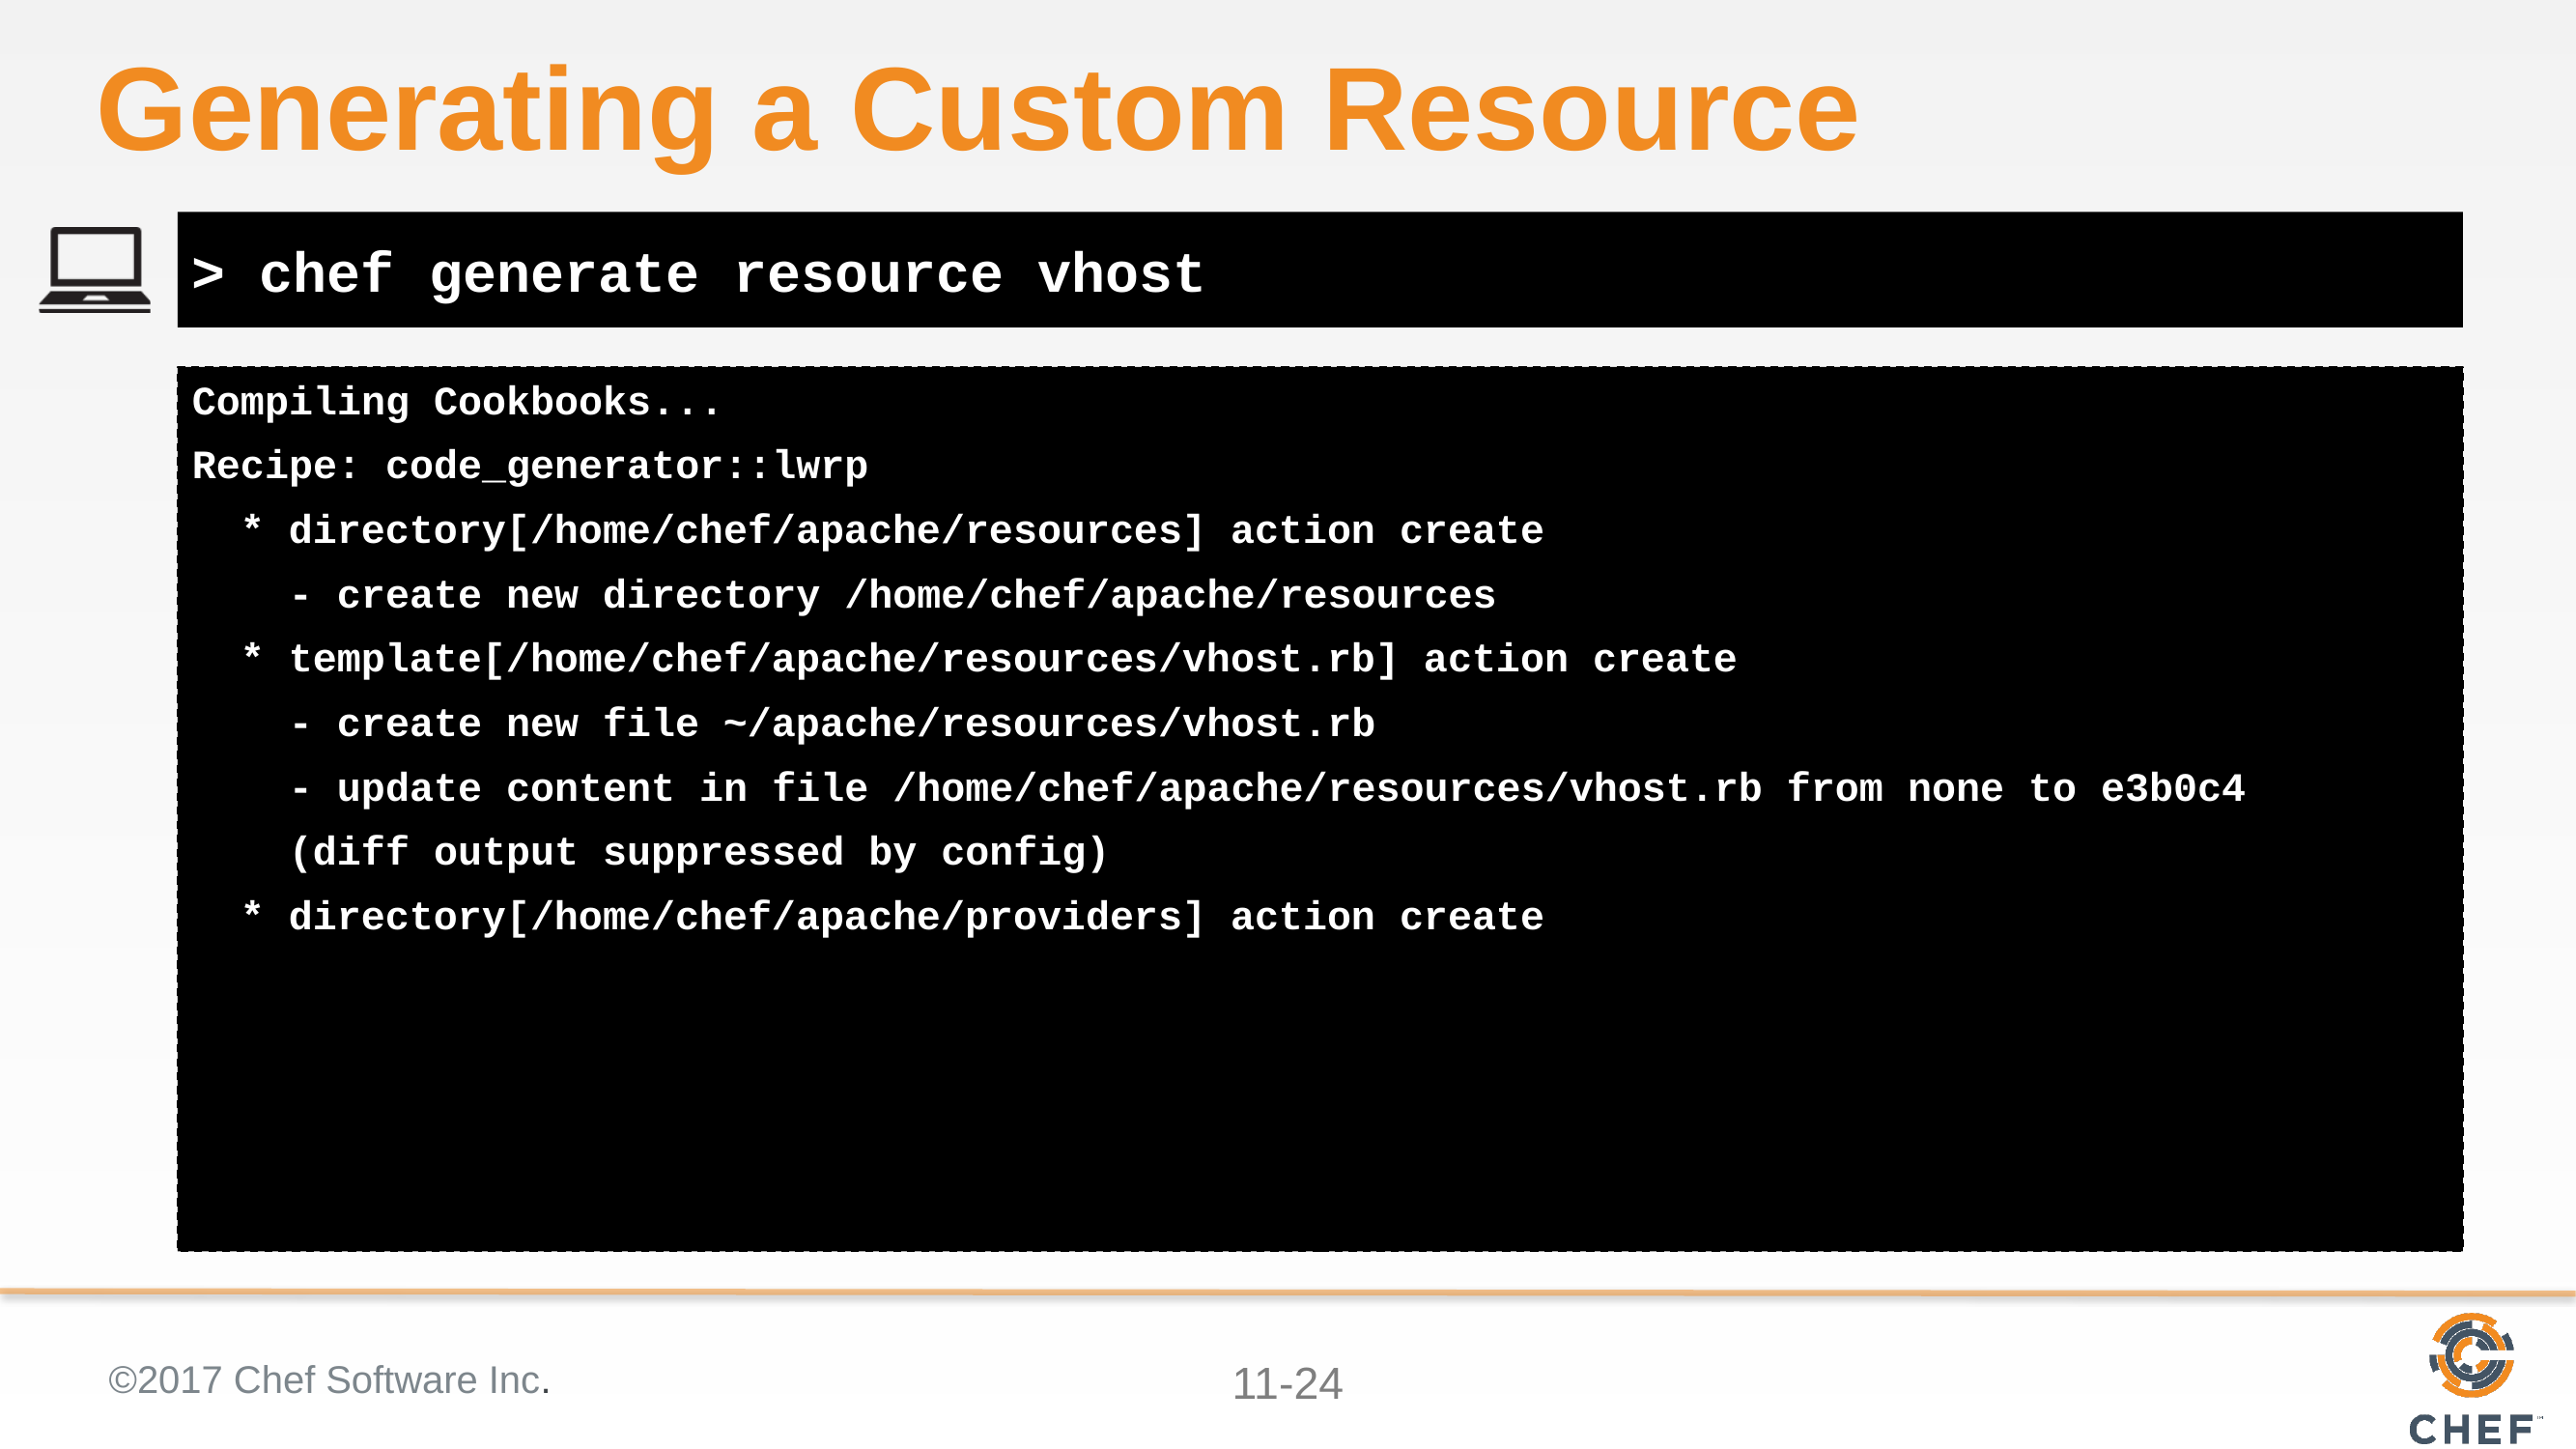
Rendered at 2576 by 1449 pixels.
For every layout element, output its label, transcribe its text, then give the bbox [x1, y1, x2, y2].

list Compiling Cookbooks... Recipe: code_generator::lwrp * directory[/home/chef/apache/resources] action create - create new directory /home/chef/apache/resources * template[/home/chef/apache/resources/vhost.rb] action create - create new file ~/apache/resources/vhost.rb - update content in file /home/chef/apache/resources/vhost.rb from none to e3b0c4 (diff output suppressed by config) * directory[/home/chef/apache/providers] action create [177, 366, 2464, 1252]
picture [2399, 1297, 2551, 1449]
list > chef generate resource vhost [177, 212, 2463, 327]
title Generating a Custom Resource [96, 48, 2463, 180]
